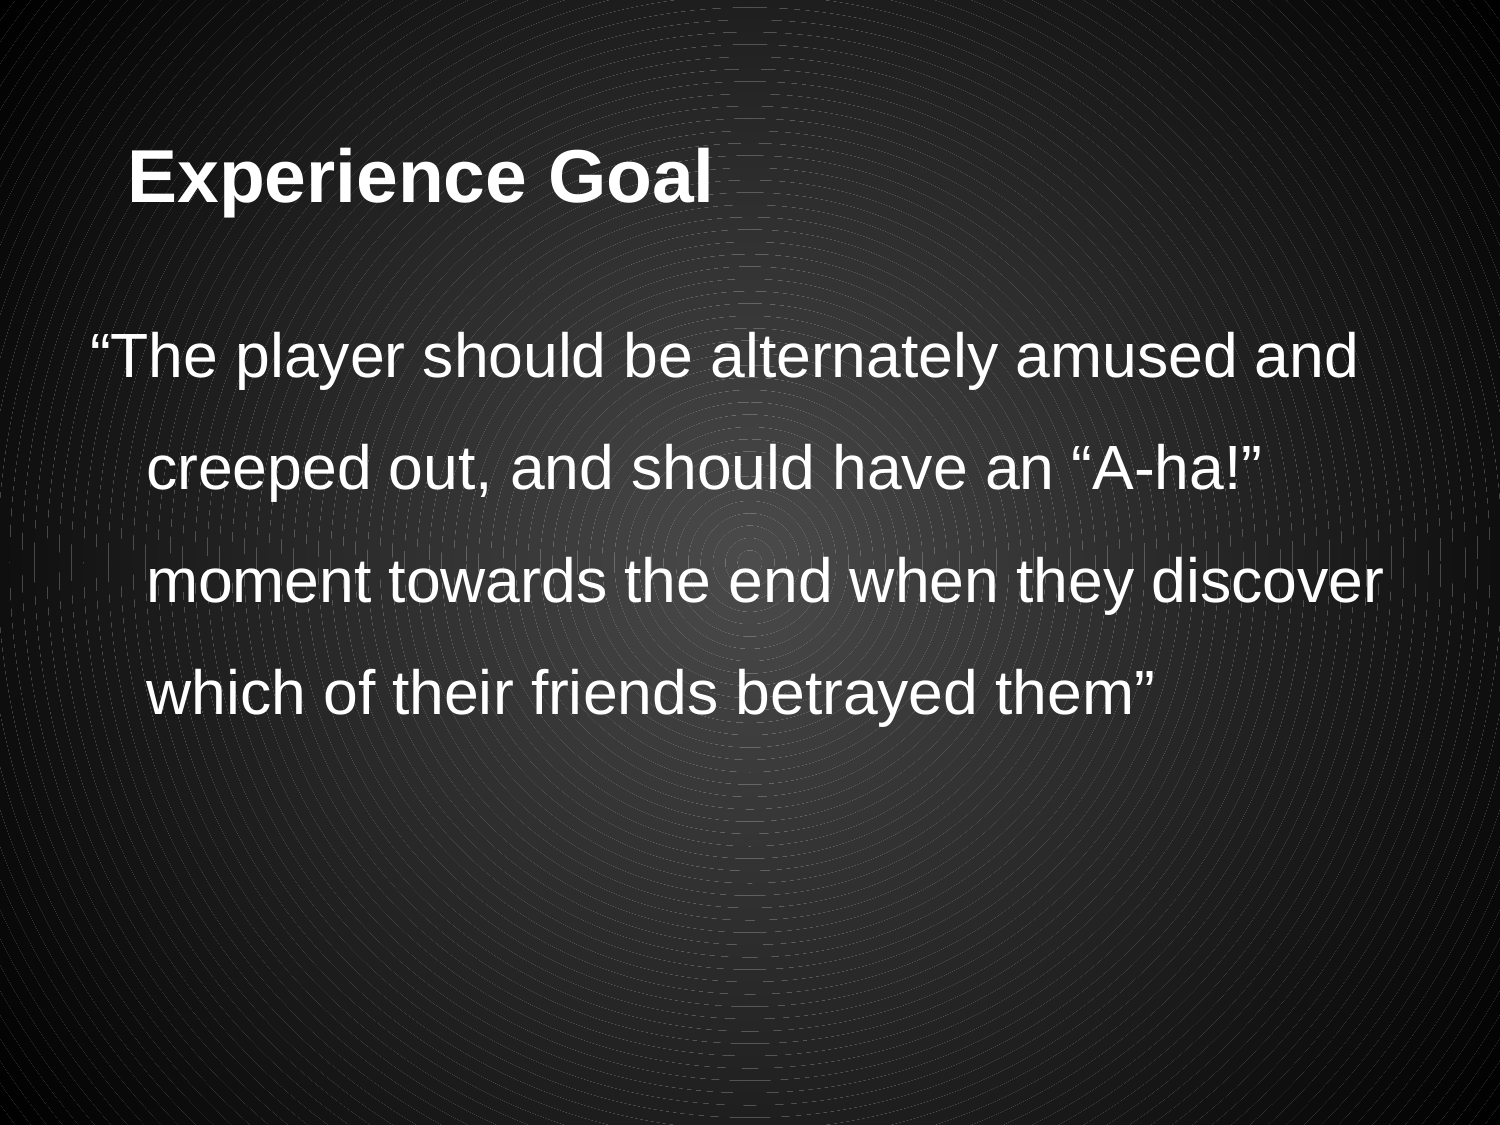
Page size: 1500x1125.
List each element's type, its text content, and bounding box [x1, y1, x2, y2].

list “The player should be alternately amused and creeped out, and should have an “A-ha!” moment towards the end when they discover which of their friends betrayed them” [75, 262, 1425, 1078]
title Experience Goal [75, 45, 1425, 233]
